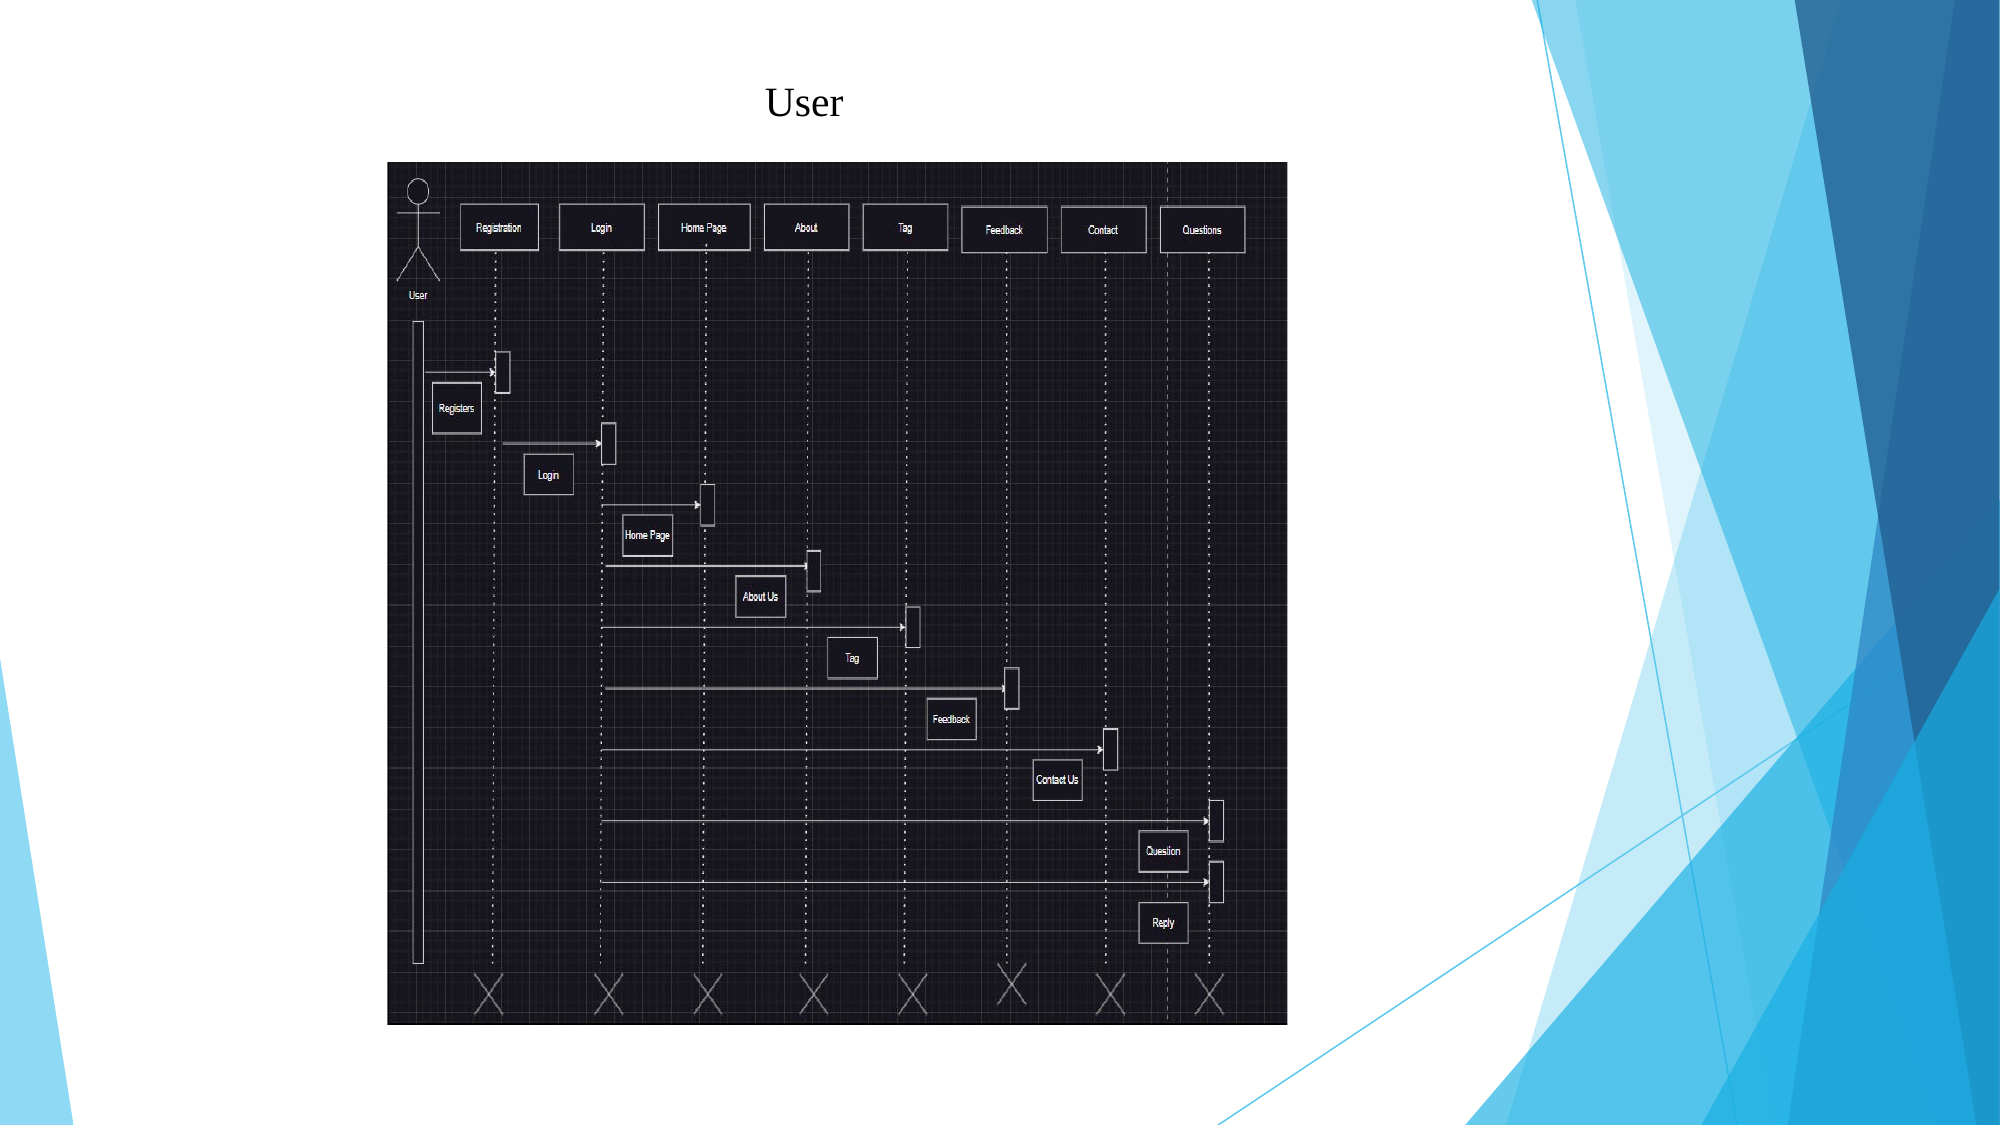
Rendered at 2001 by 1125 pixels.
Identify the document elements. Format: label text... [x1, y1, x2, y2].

text_box User [750, 67, 901, 132]
text_box [387, 162, 1288, 1025]
